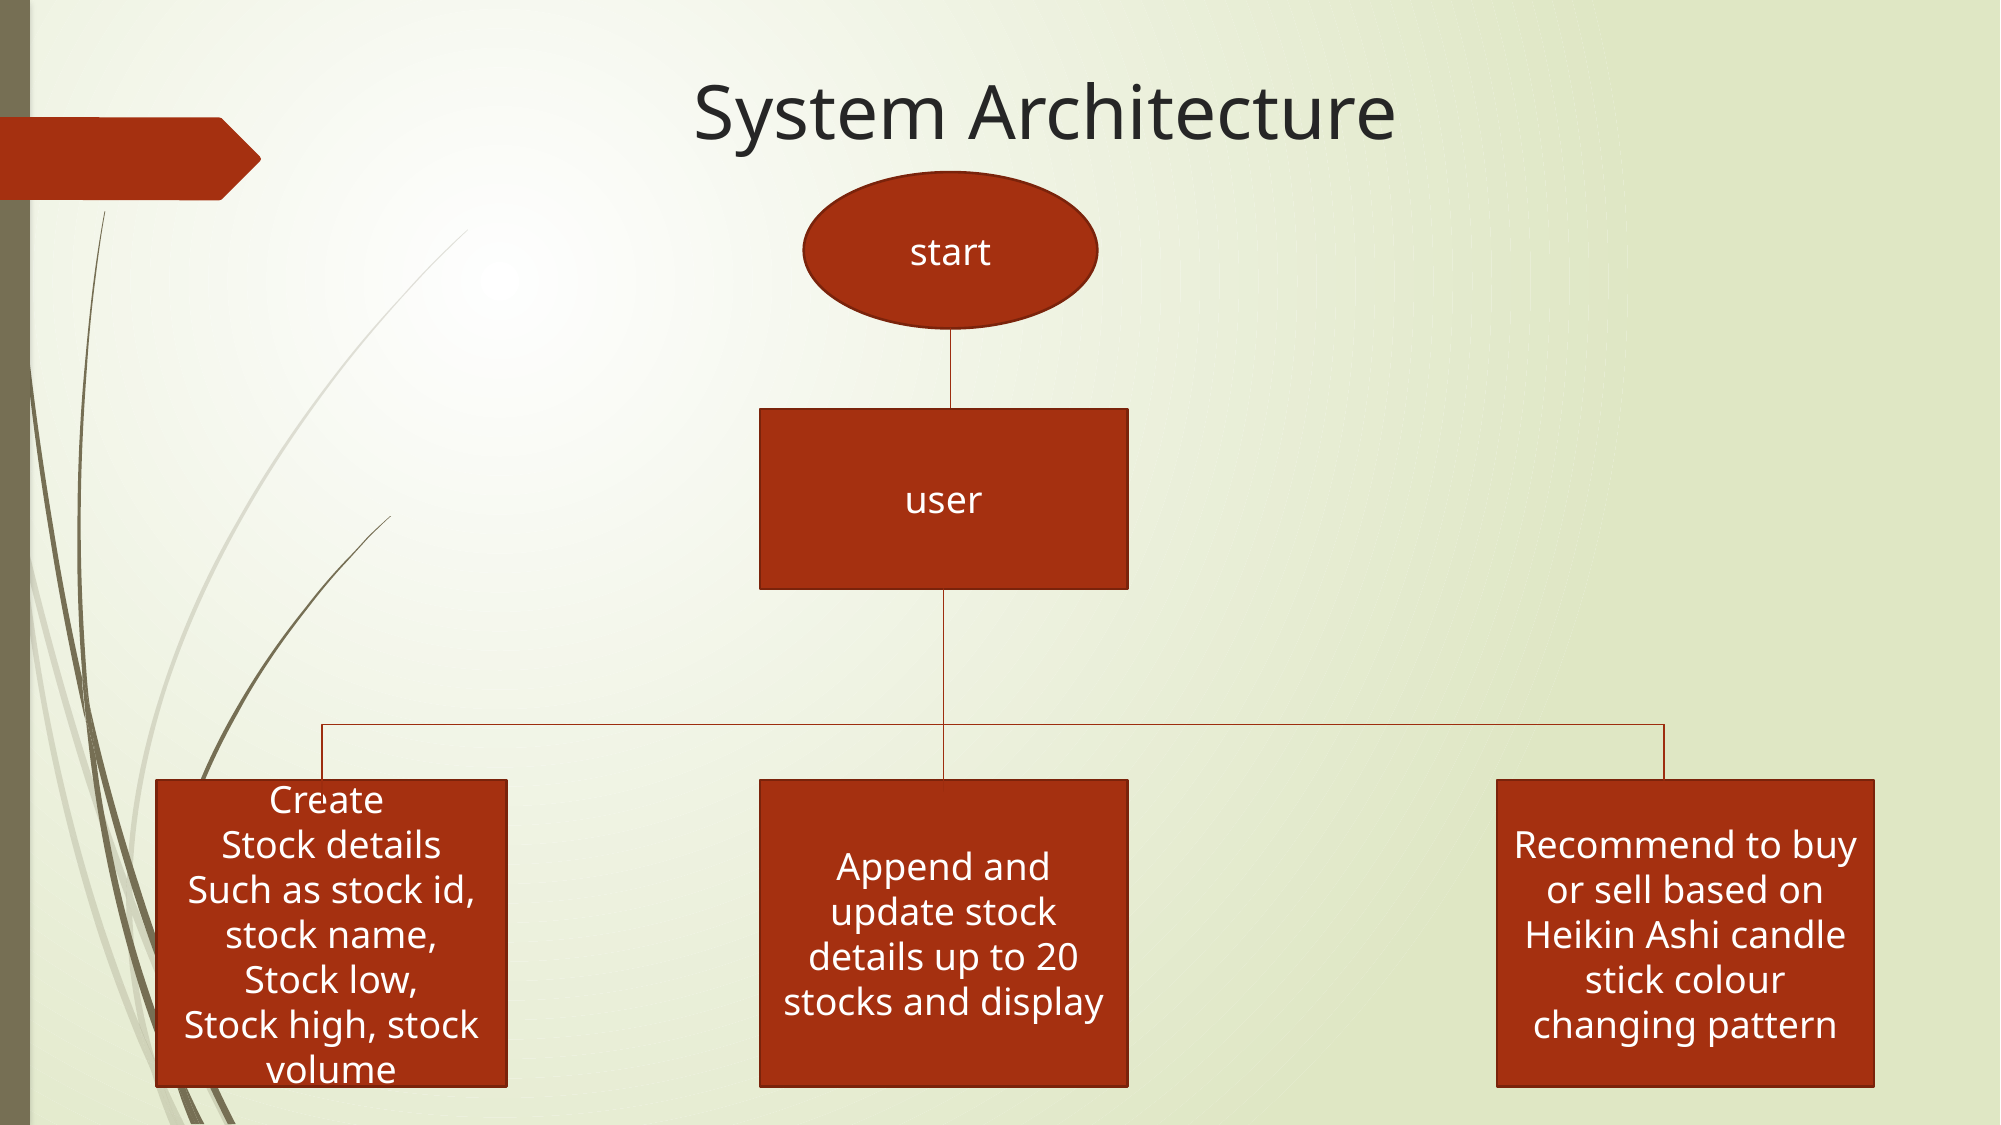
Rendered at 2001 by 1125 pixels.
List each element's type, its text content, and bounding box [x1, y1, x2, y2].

text_box Create Stock details Such as stock id, stock name, Stock low, Stock high, stock volume [155, 779, 508, 1088]
text_box Recommend to buy or sell based on Heikin Ashi candle stick colour changing pattern [1496, 779, 1875, 1088]
title System Architecture [425, 56, 1888, 184]
text_box user [759, 408, 1129, 590]
text_box Append and update stock details up to 20 stocks and display [759, 779, 1129, 1088]
text_box start [802, 170, 1099, 330]
